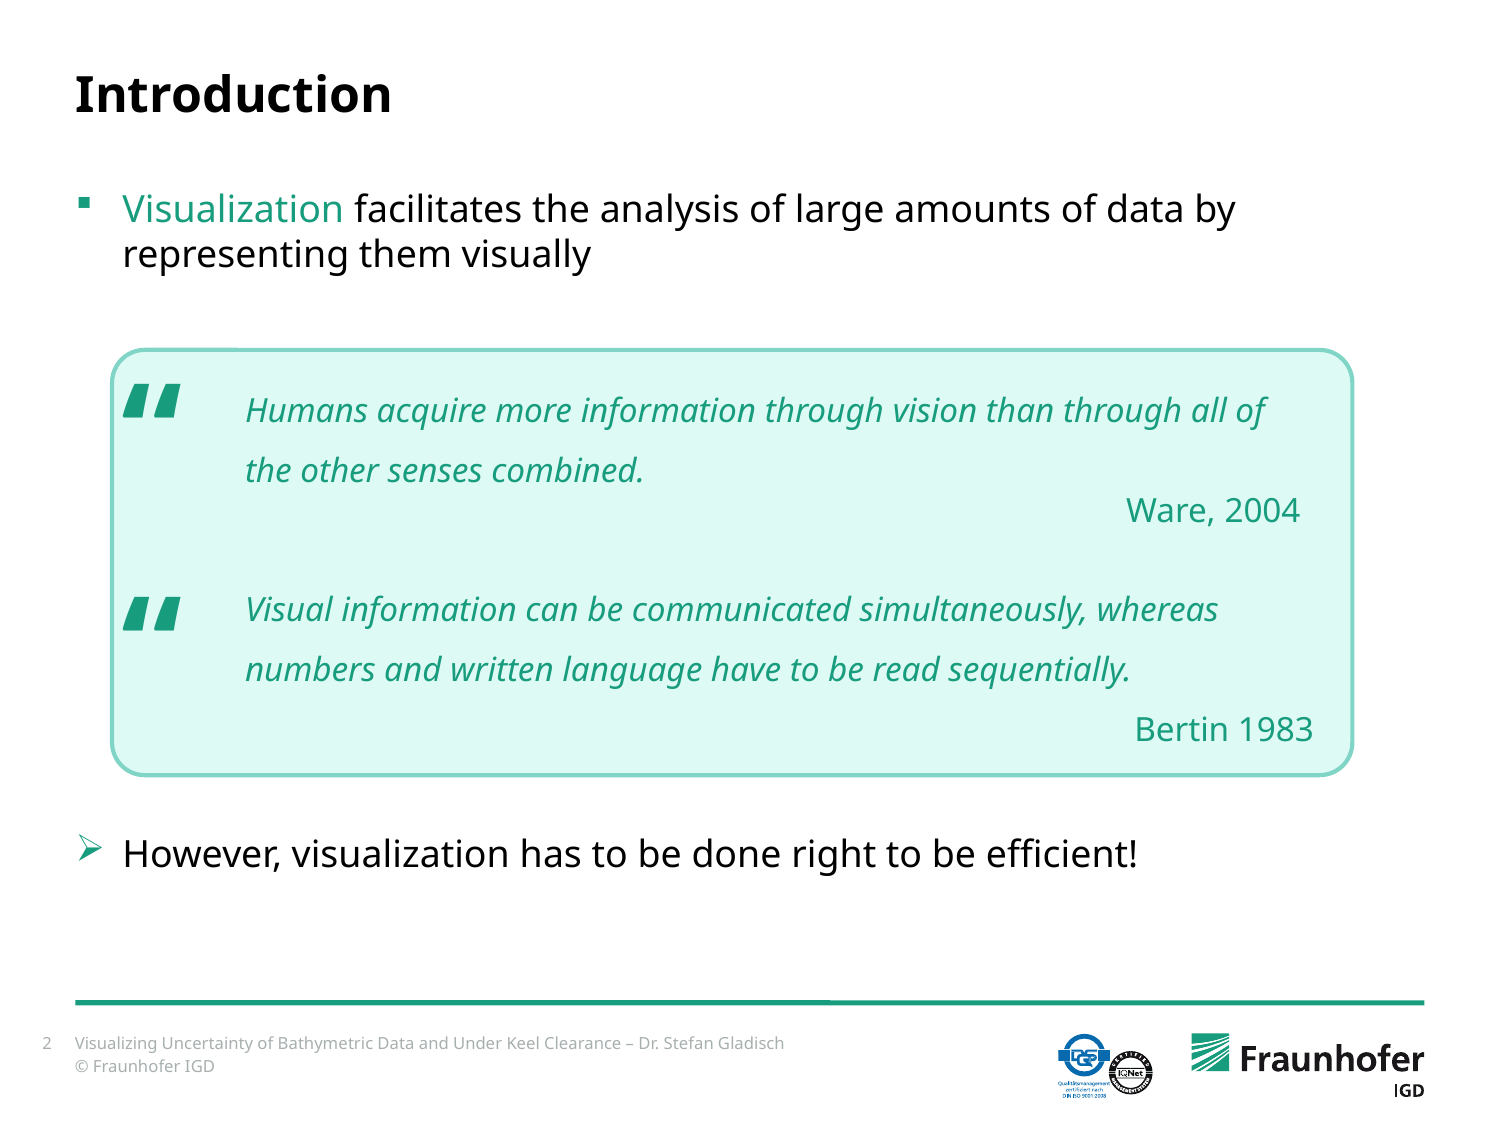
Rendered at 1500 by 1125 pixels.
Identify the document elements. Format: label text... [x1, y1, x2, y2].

text_box [109, 347, 1355, 778]
text_box “ [106, 338, 207, 518]
text_box “ [106, 550, 207, 731]
list Visualization facilitates the analysis of large amounts of data by representing them visually However, visualization has to be done right to be efficient! [75, 188, 1425, 280]
slide_number 2 [0, 1032, 53, 1054]
text_box Humans acquire more information through vision than through all of the other senses combined. Ware, 2004 Visual information can be communicated simultaneously, whereas numbers and written language have to be read sequentially. Bertin 1983 [230, 361, 1329, 756]
title Introduction [75, 62, 1425, 188]
footer Visualizing Uncertainty of Bathymetric Data and Under Keel Clearance – Dr. Stefan Gladisch [74, 1032, 928, 1063]
